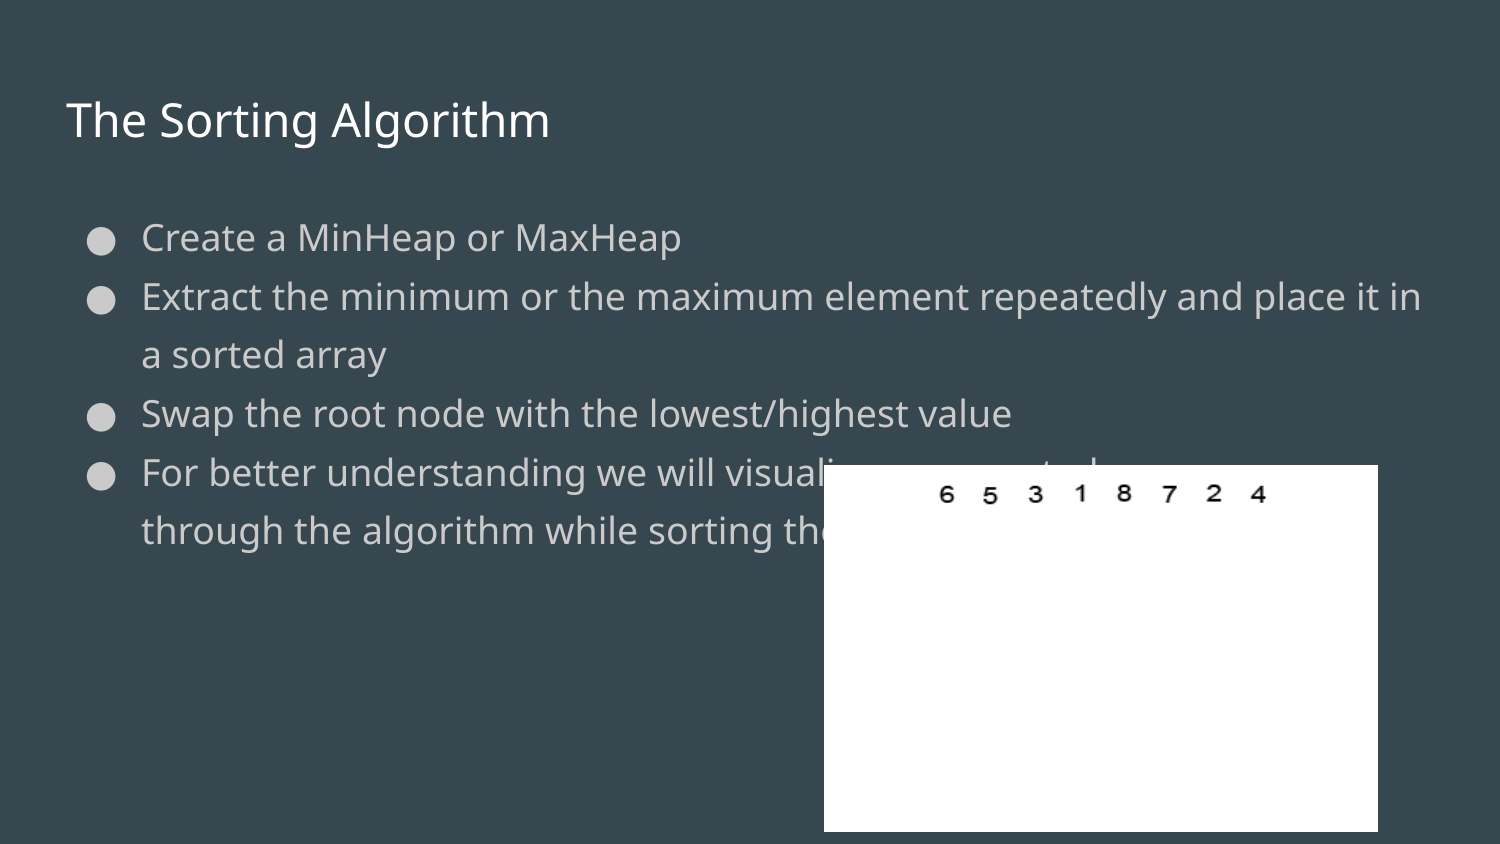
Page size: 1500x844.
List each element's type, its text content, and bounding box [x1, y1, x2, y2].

title The Sorting Algorithm [51, 72, 1449, 167]
picture [823, 464, 1378, 832]
list Create a MinHeap or MaxHeap Extract the minimum or the maximum element repeatedly and place it in a sorted array Swap the root node with the lowest/highest value For better understanding we will visualize an unsorted array an go through the algorithm while sorting the array [51, 189, 1449, 750]
